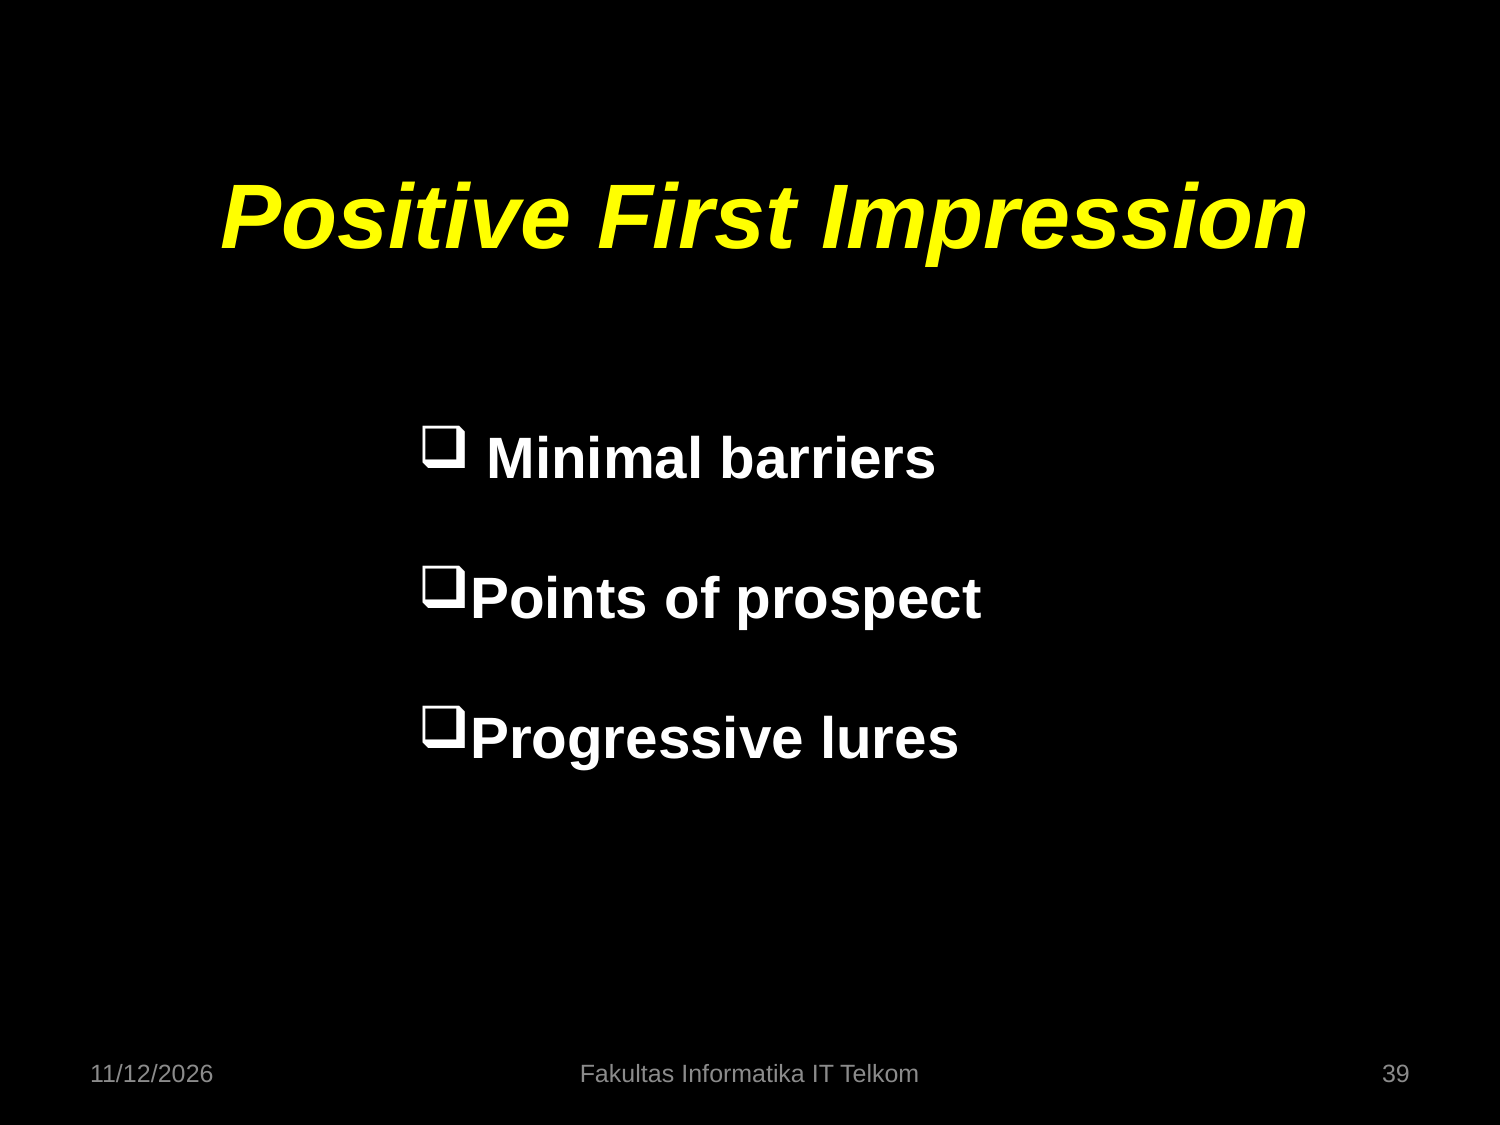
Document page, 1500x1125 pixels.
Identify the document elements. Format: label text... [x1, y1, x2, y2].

footer Fakultas Informatika IT Telkom [512, 1042, 988, 1103]
text_box Minimal barriers Points of prospect Progressive lures [403, 412, 998, 778]
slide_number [75, 1042, 425, 1103]
slide_number 39 [1074, 1042, 1425, 1103]
text_box Positive First Impression [205, 149, 1327, 275]
